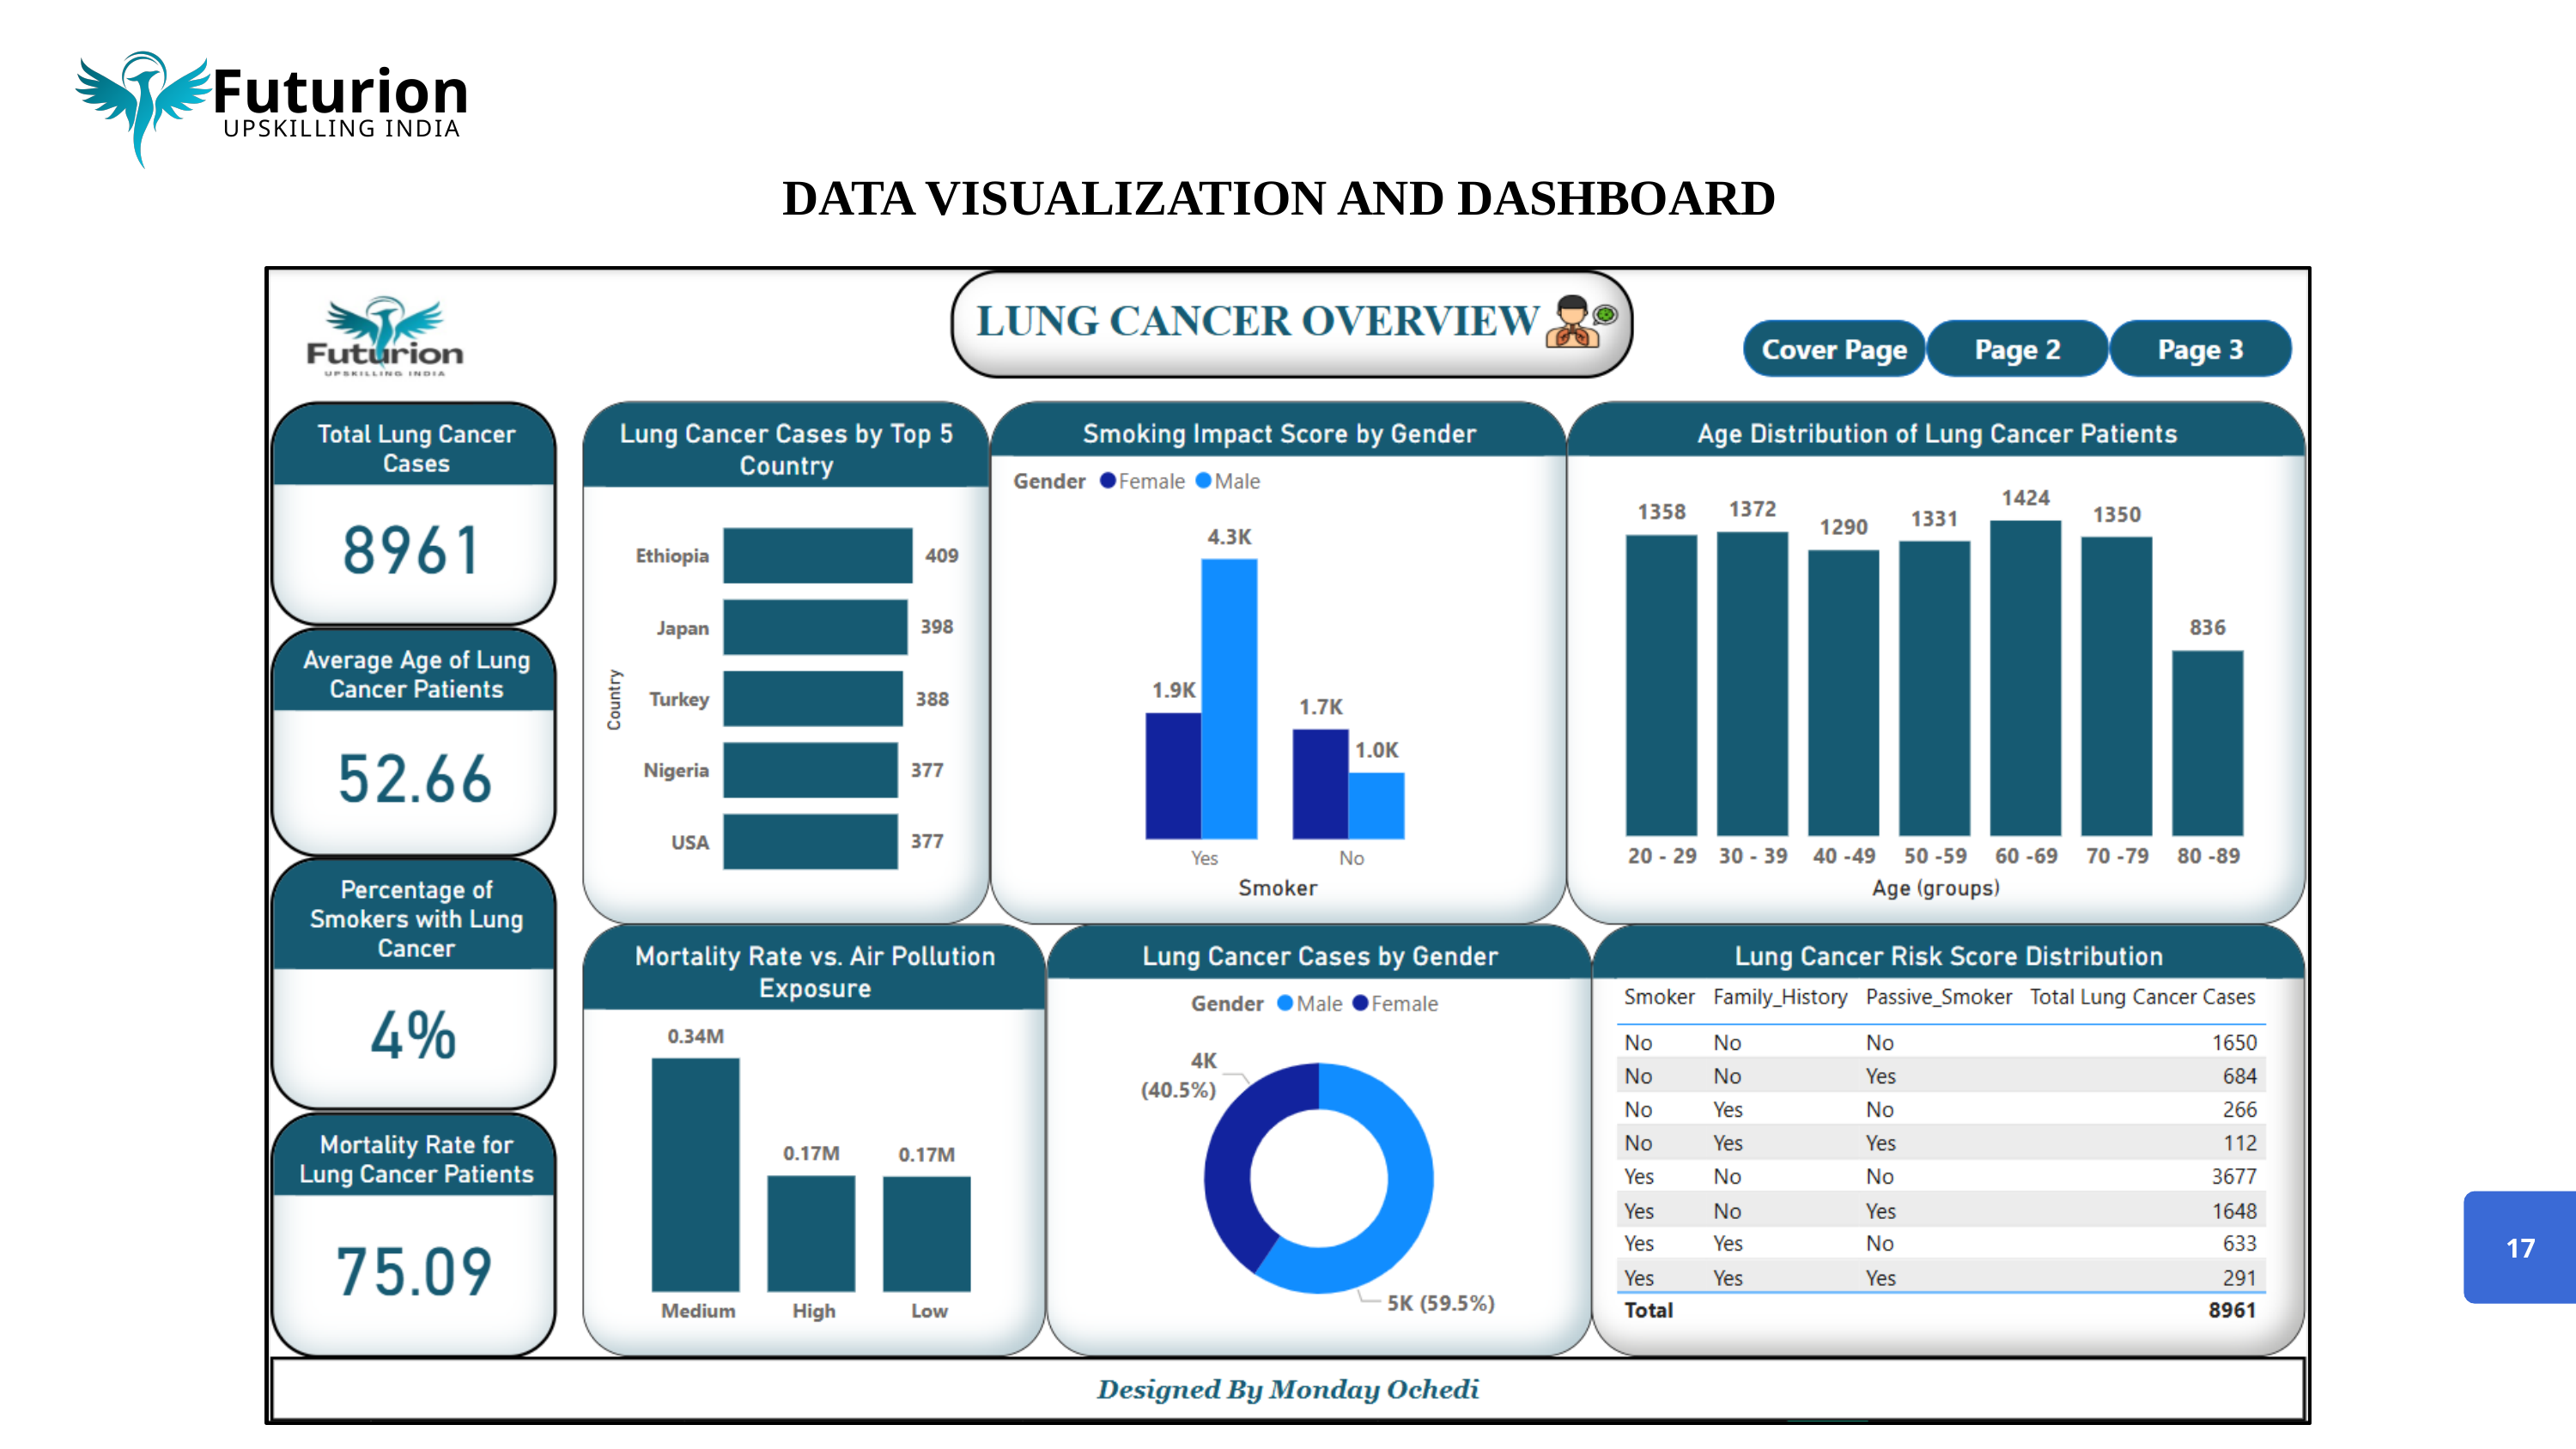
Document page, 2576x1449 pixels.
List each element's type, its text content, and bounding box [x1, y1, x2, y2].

text_box [195, 158, 2365, 1302]
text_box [75, 48, 495, 169]
picture [268, 269, 2308, 1422]
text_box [2464, 1191, 2576, 1304]
text_box DATA VISUALIZATION AND DASHBOARD [224, 158, 2335, 232]
